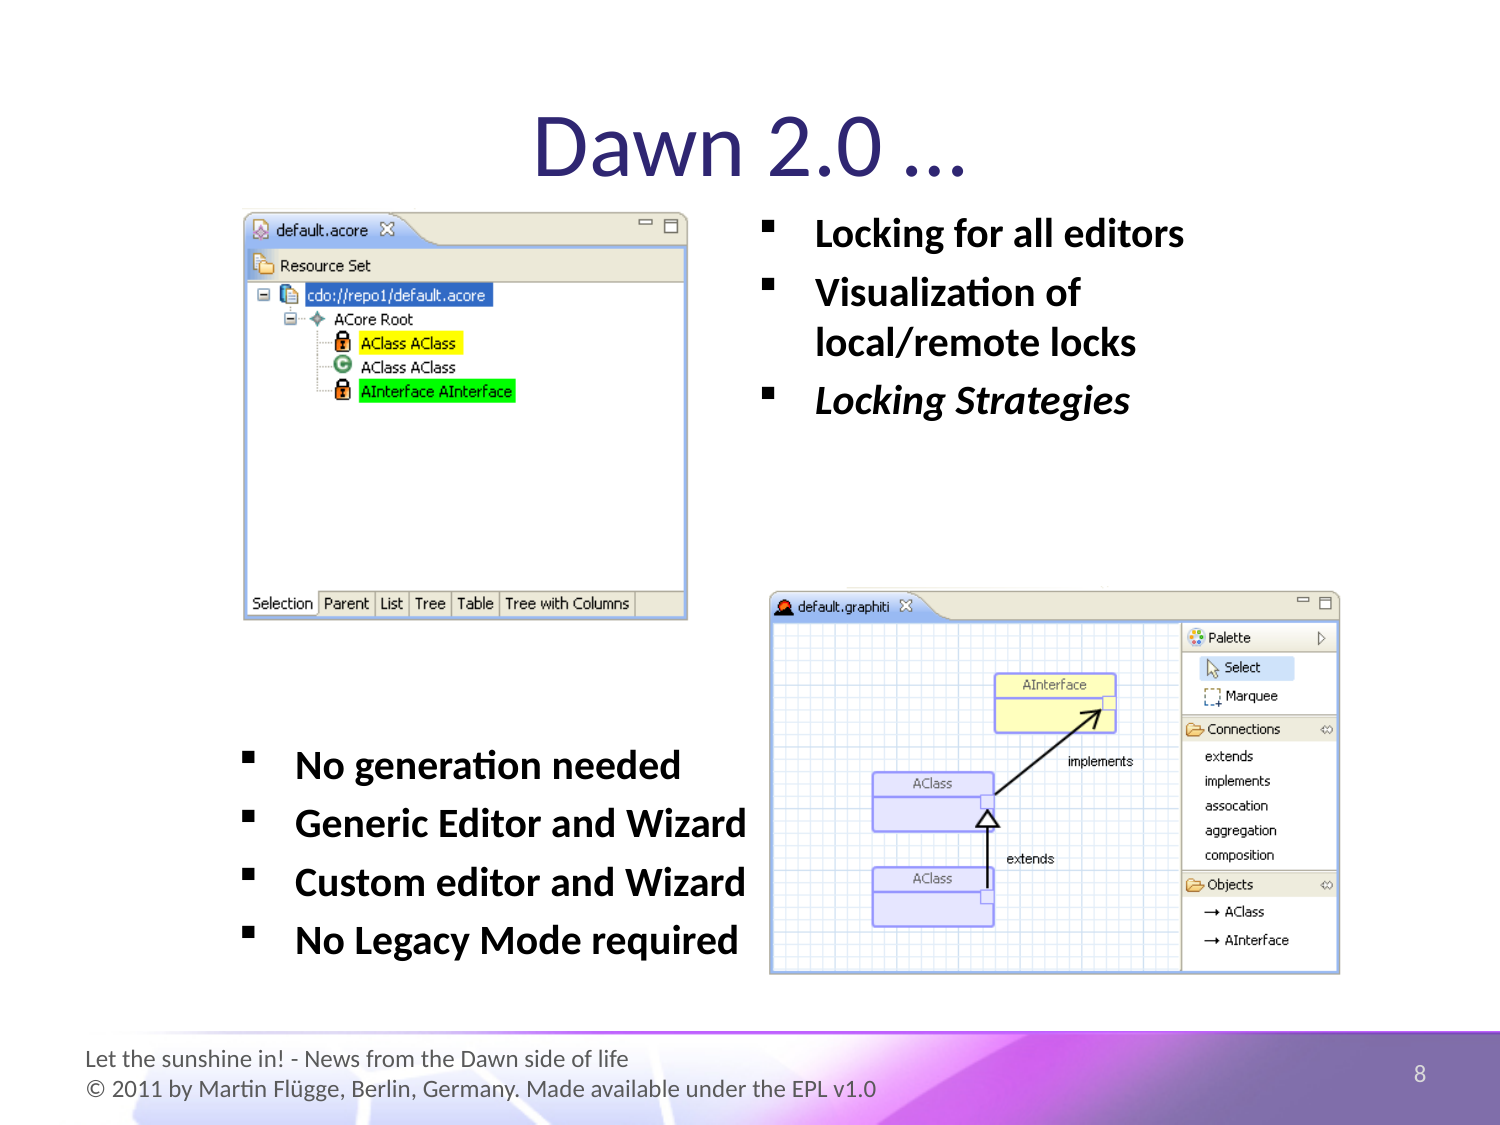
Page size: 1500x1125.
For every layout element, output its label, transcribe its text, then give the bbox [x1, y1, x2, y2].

slide_number 8 [1335, 1042, 1442, 1103]
list No generation needed Generic Editor and Wizard Custom editor and Wizard No Legacy Mode required [223, 730, 798, 988]
picture [0, 1031, 1500, 1125]
footer Let the sunshine in! - News from the Dawn side of life © 2011 by Martin Flügge, Berlin, Germany. Made available under the EPL v1.0 [70, 1042, 1325, 1103]
picture [241, 207, 692, 622]
text_box Locking for all editors Visualization of local/remote locks Locking Strategies [743, 198, 1317, 457]
picture [767, 585, 1344, 976]
title Dawn 2.0 … [70, 46, 1430, 233]
